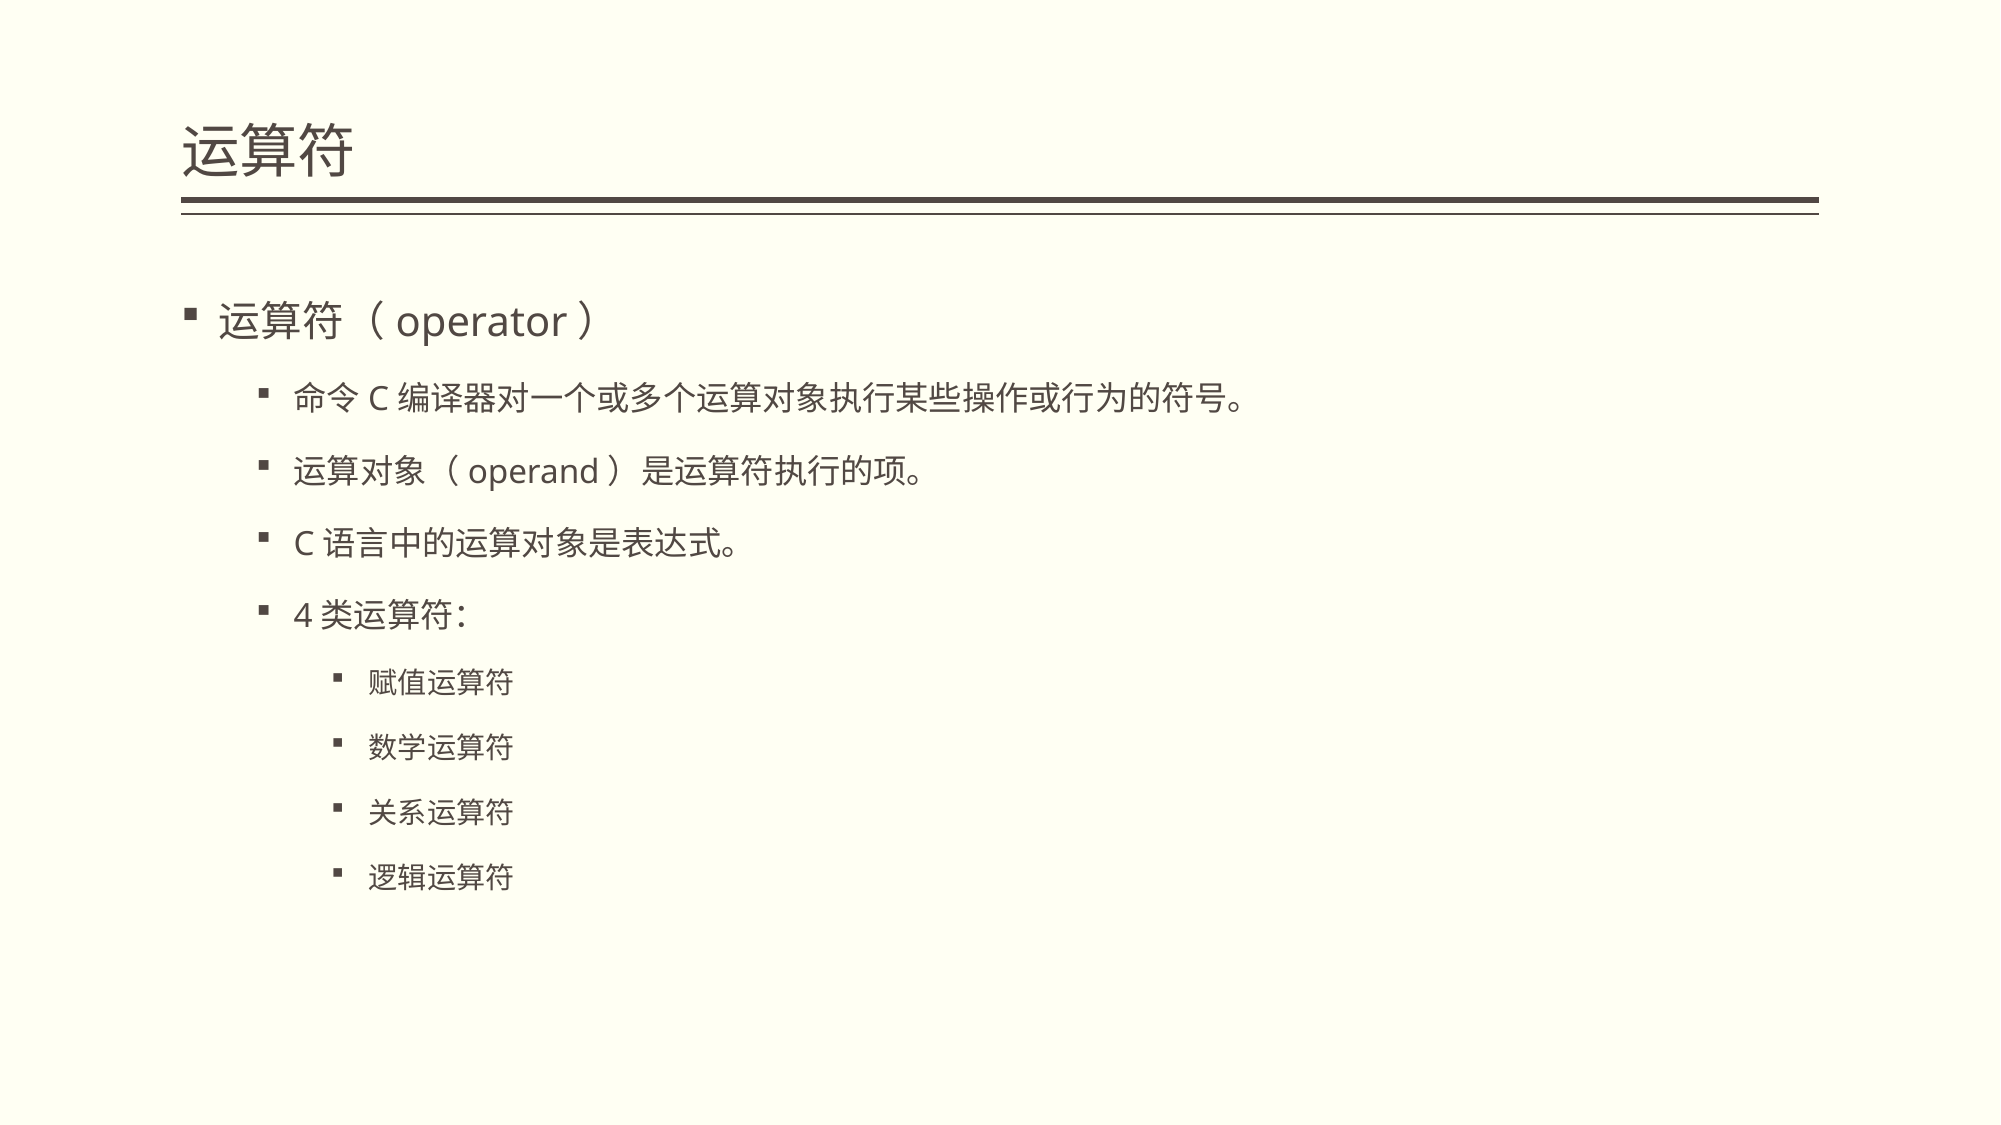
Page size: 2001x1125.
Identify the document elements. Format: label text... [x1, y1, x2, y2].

list 运算符（operator） 命令C编译器对一个或多个运算对象执行某些操作或行为的符号。 运算对象（operand）是运算符执行的项。 C语言中的运算对象是表达式。 4类运算符： 赋值运算符 数学运算符 关系运算符 逻辑运算符 [181, 262, 1819, 1013]
title 运算符 [181, 12, 1819, 193]
